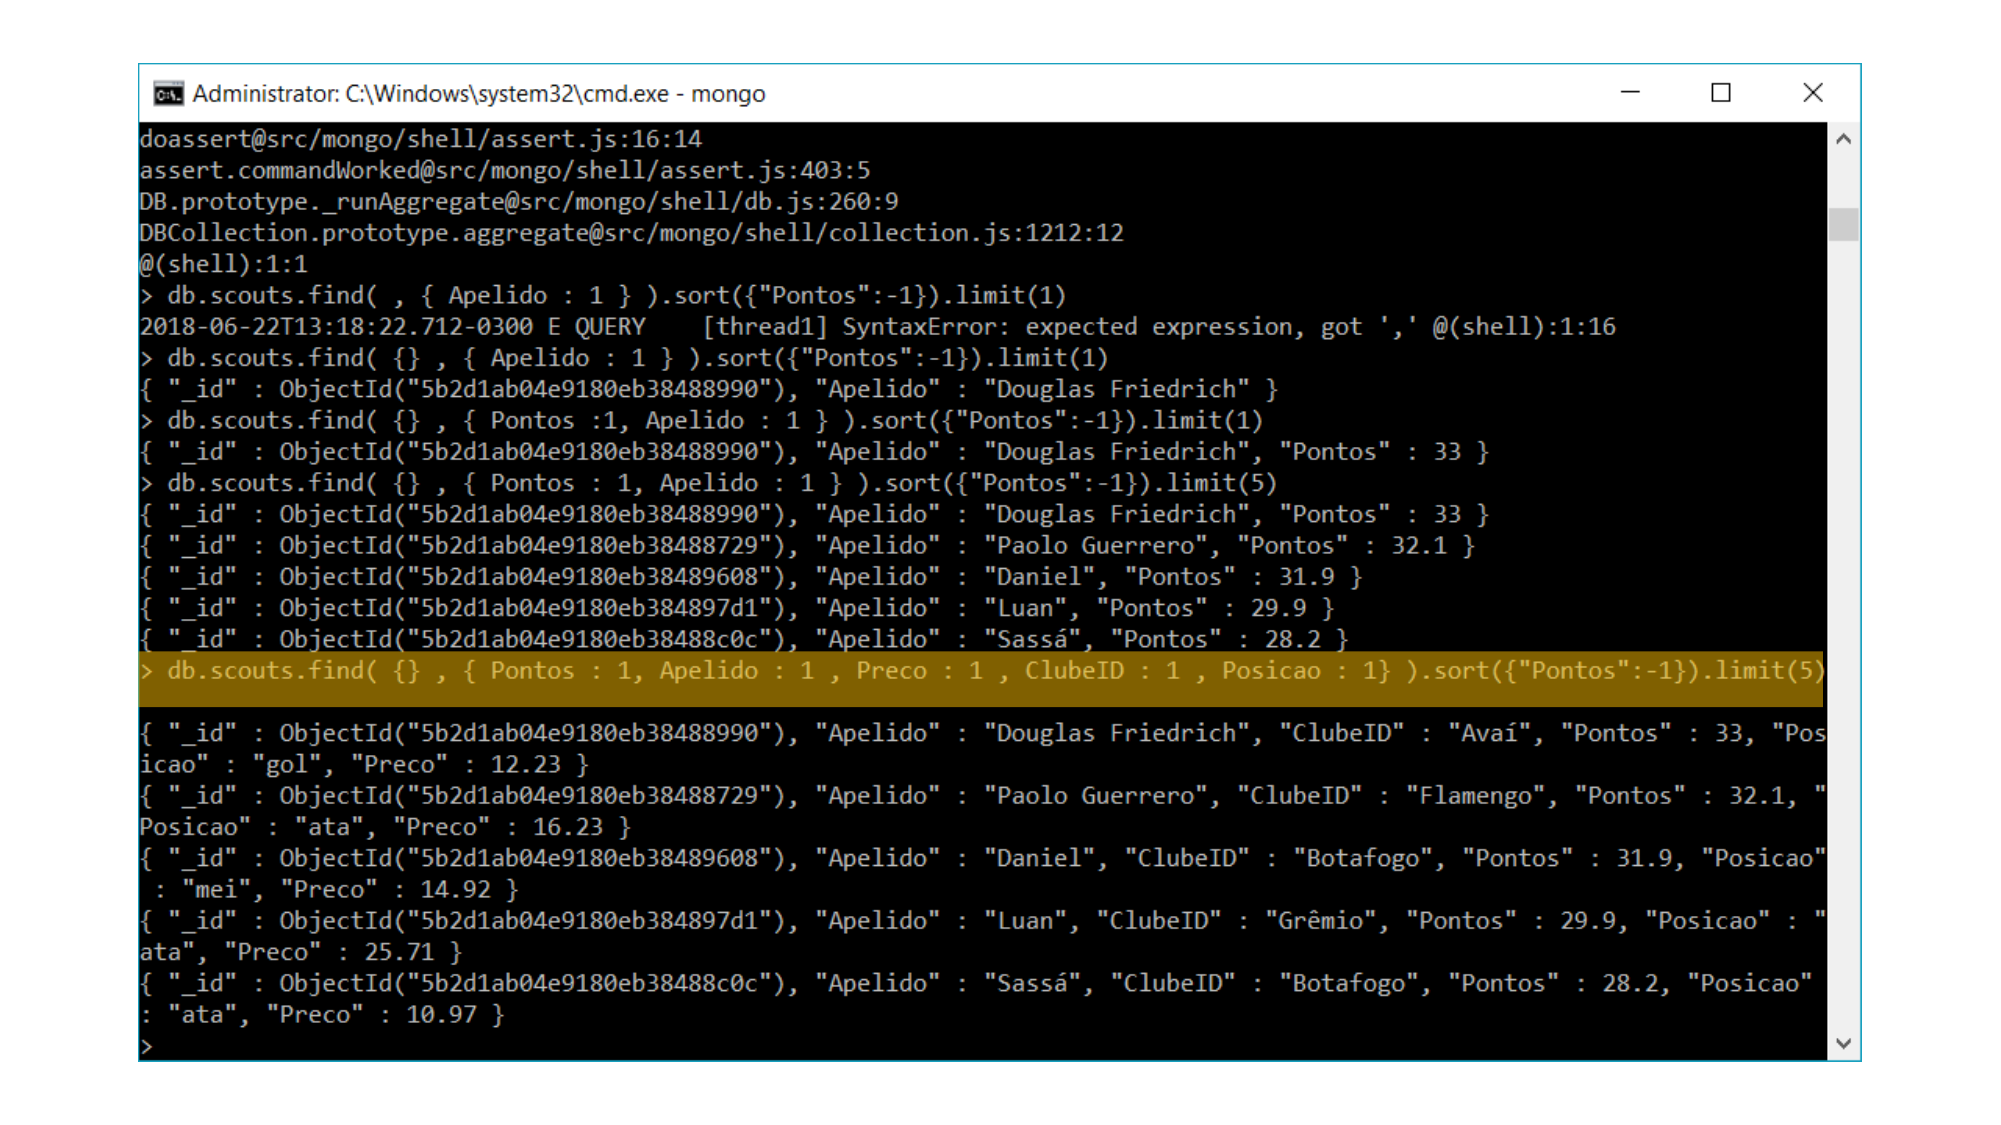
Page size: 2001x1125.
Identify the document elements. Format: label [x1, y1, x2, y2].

list [138, 63, 1862, 1062]
